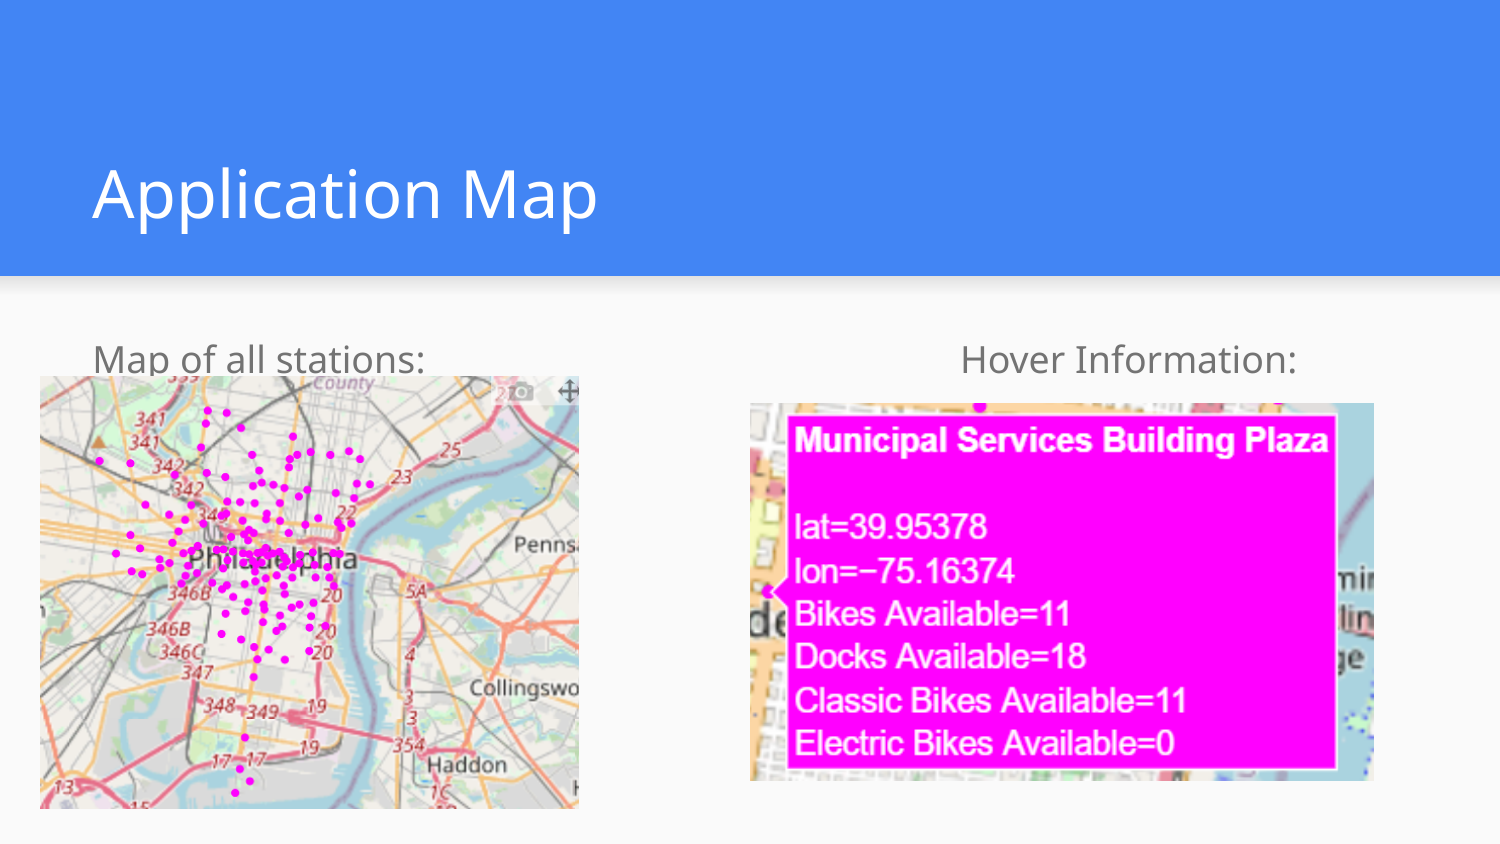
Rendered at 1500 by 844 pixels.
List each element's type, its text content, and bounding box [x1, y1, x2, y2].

list Map of all stations: Hover Information: [77, 314, 1427, 760]
title Application Map [77, 121, 1427, 248]
picture [40, 376, 579, 809]
picture [749, 403, 1374, 782]
